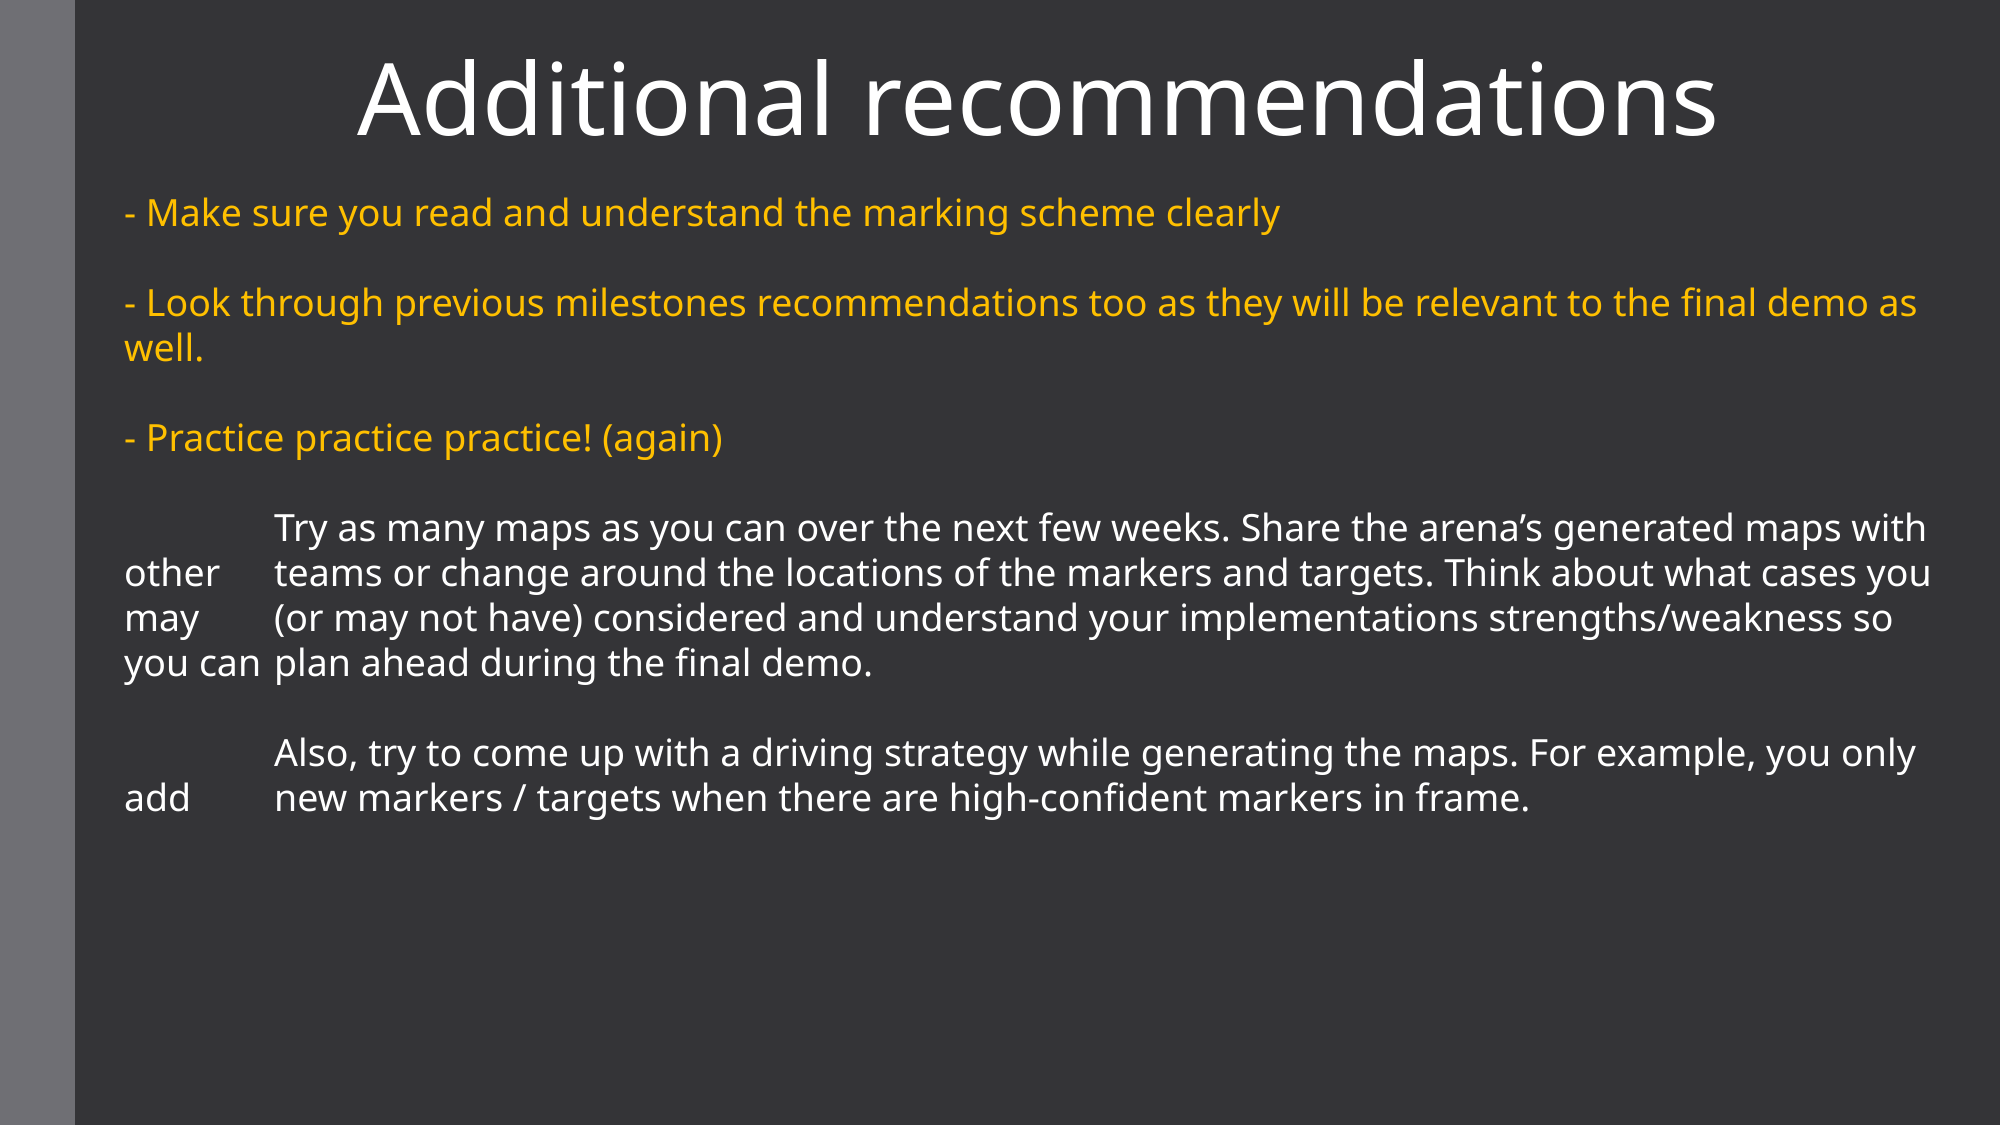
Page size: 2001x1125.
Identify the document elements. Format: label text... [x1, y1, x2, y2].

text_box Additional recommendations [78, 28, 2000, 163]
text_box - Make sure you read and understand the marking scheme clearly - Look through previous milestones recommendations too as they will be relevant to the final demo as well. - Practice practice practice! (again) Try as many maps as you can over the next few weeks. Share the arena’s generated maps with other teams or change around the locations of the markers and targets. Think about what cases you may (or may not have) considered and understand your implementations strengths/weakness so you can plan ahead during the final demo. Also, try to come up with a driving strategy while generating the maps. For example, you only add new markers / targets when there are high-confident markers in frame. [109, 181, 1969, 916]
